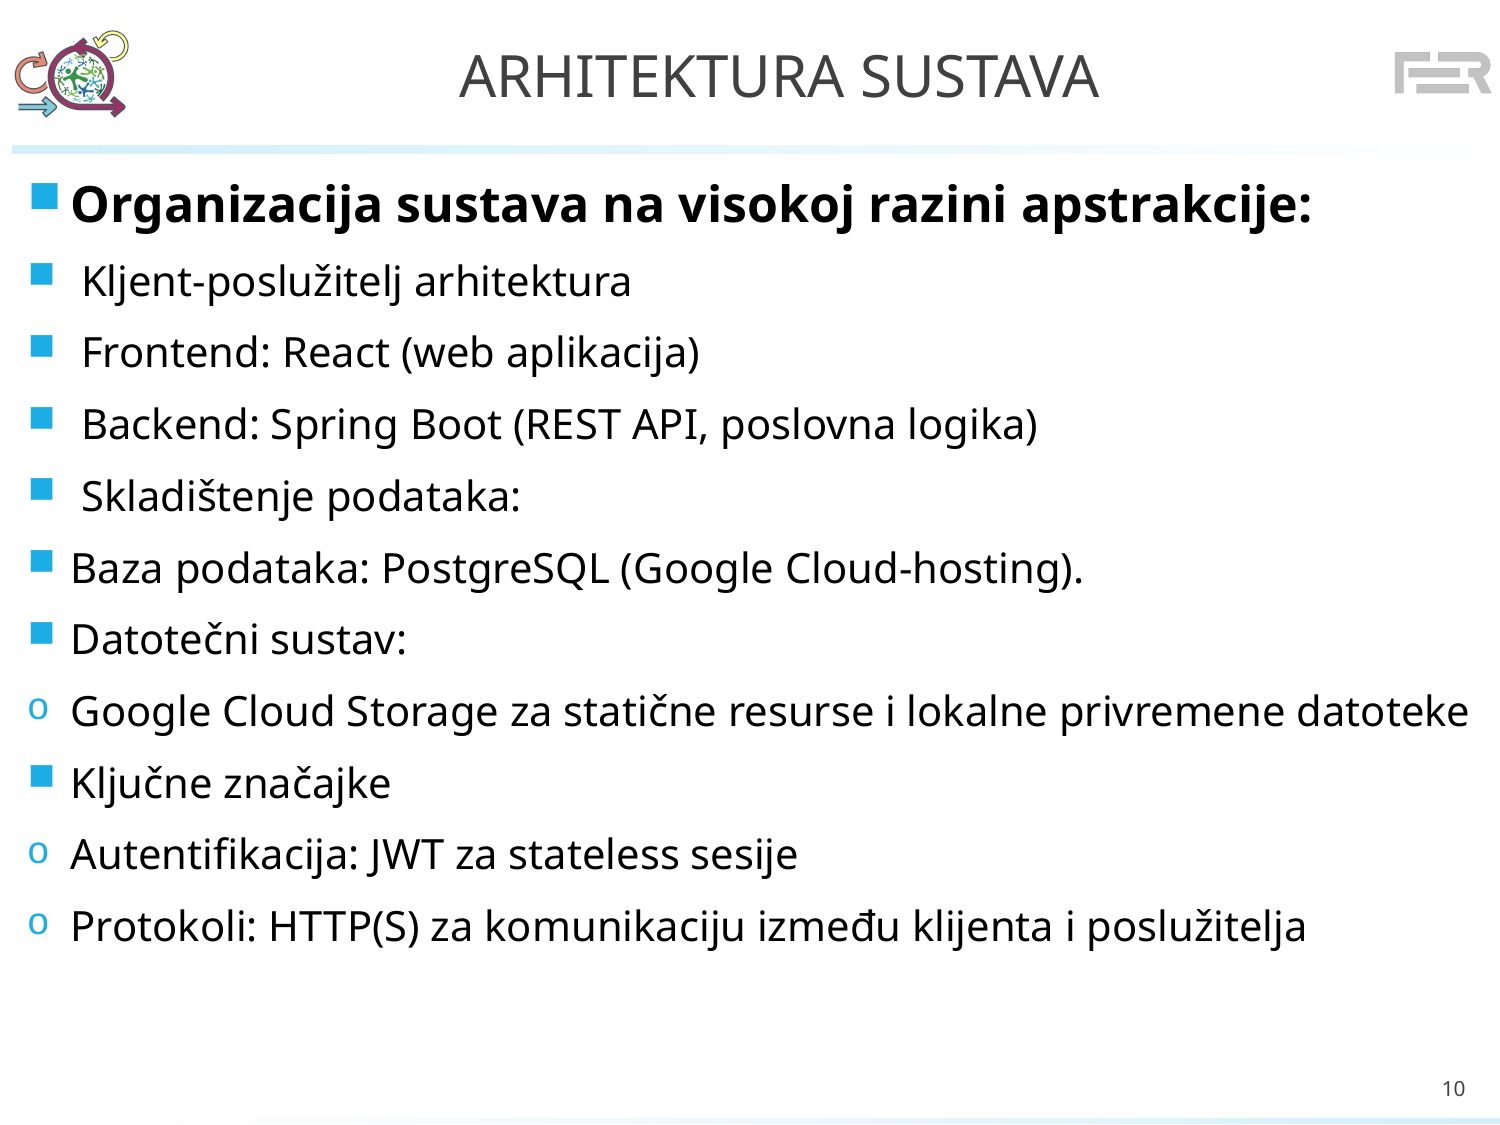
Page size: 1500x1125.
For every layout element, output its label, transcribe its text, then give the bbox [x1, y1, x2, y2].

title Arhitektura sustava [129, 5, 1430, 142]
slide_number 10 [1402, 1066, 1481, 1114]
picture [13, 28, 129, 118]
list Organizacija sustava na visokoj razini apstrakcije: Kljent-poslužitelj arhitektura Frontend: React (web aplikacija) Backend: Spring Boot (REST API, poslovna logika) Skladištenje podataka: Baza podataka: PostgreSQL (Google Cloud-hosting). Datotečni sustav: Google Cloud Storage za statične resurse i lokalne privremene datoteke Ključne značajke Autentifikacija: JWT za stateless sesije Protokoli: HTTP(S) za komunikaciju između klijenta i poslužitelja [11, 159, 1489, 1046]
